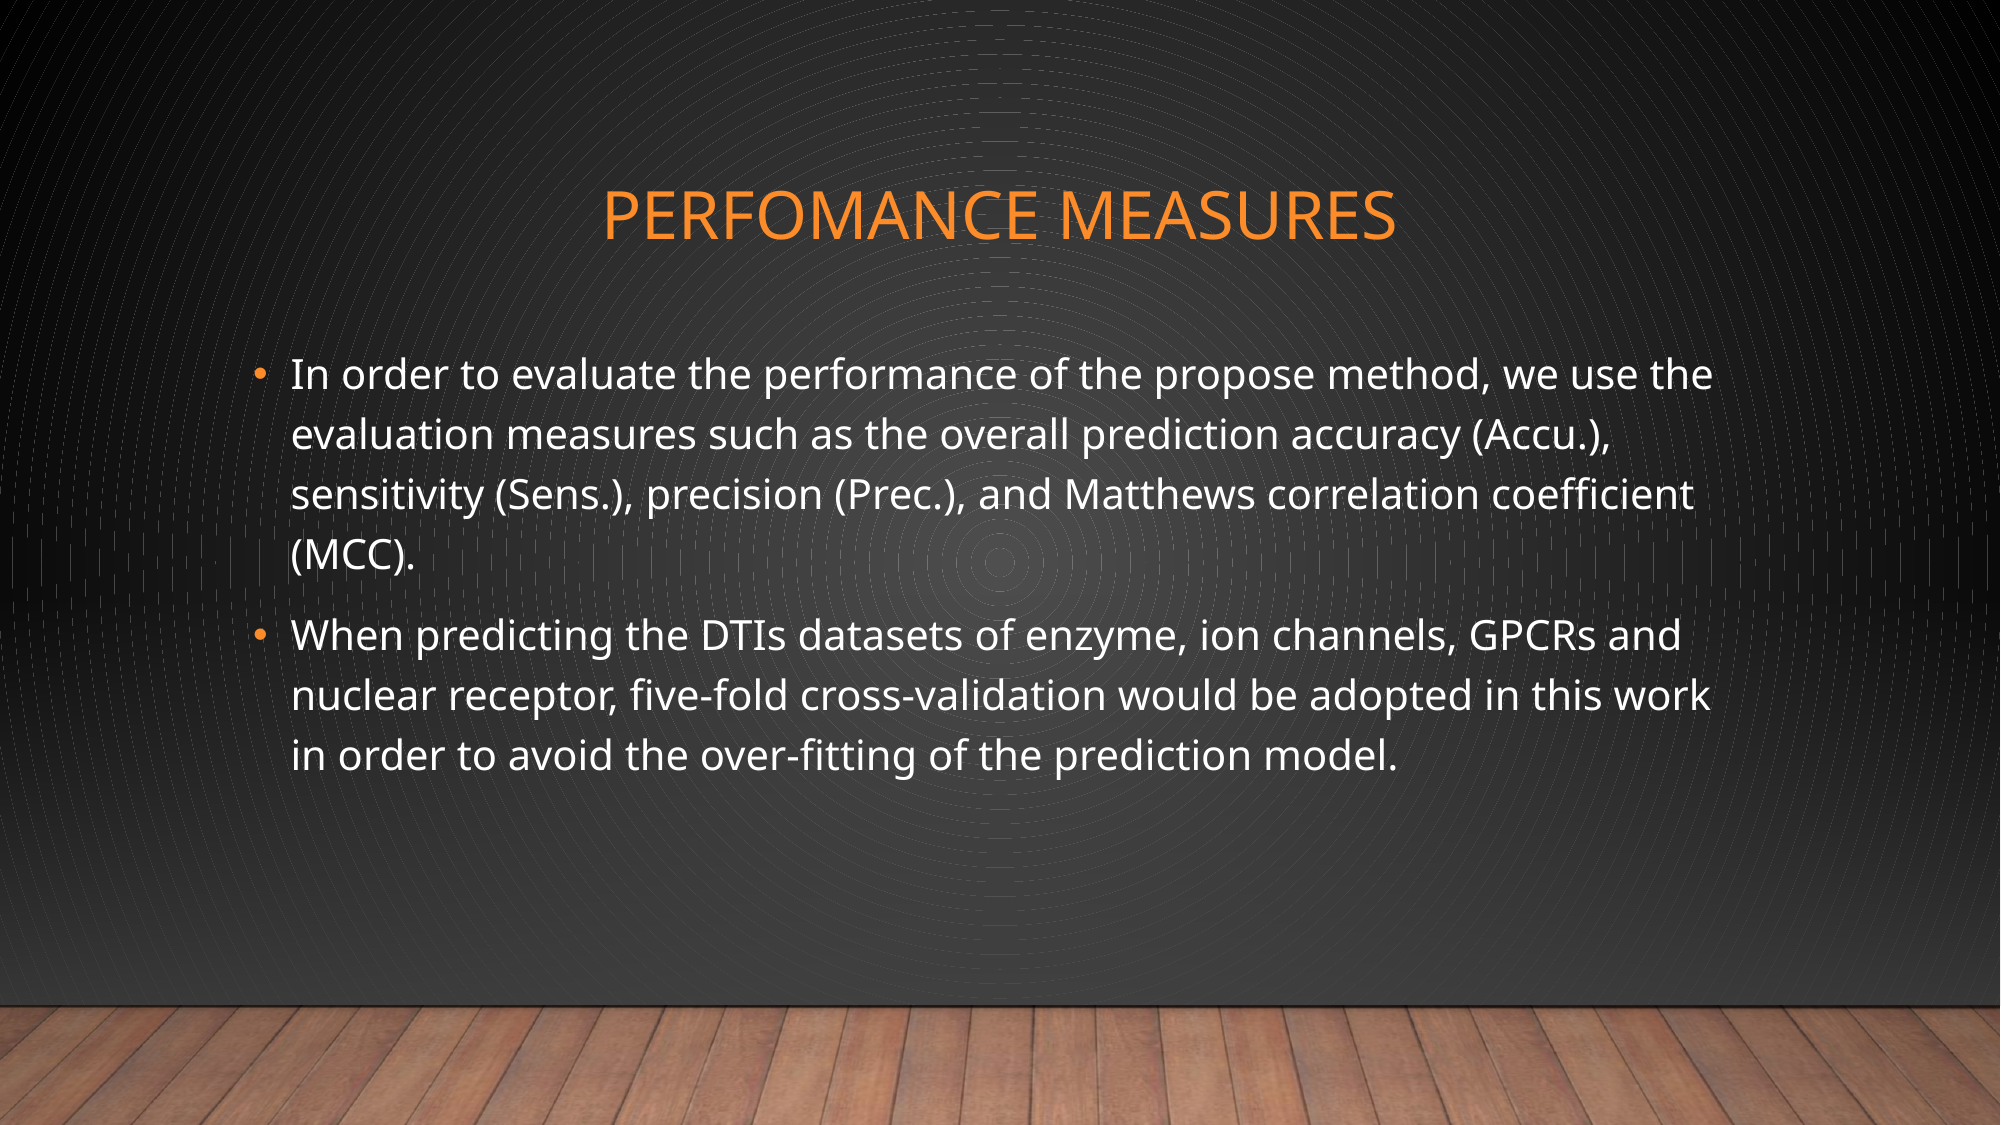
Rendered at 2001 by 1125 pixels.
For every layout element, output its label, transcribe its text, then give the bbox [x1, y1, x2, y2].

title Perfomance measures [238, 131, 1763, 305]
list In order to evaluate the performance of the propose method, we use the evaluation measures such as the overall prediction accuracy (Accu.), sensitivity (Sens.), precision (Prec.), and Matthews correlation coefficient (MCC). When predicting the DTIs datasets of enzyme, ion channels, GPCRs and nuclear receptor, five-fold cross-validation would be adopted in this work in order to avoid the over-fitting of the prediction model. [238, 330, 1763, 897]
picture [0, 1005, 2000, 1125]
